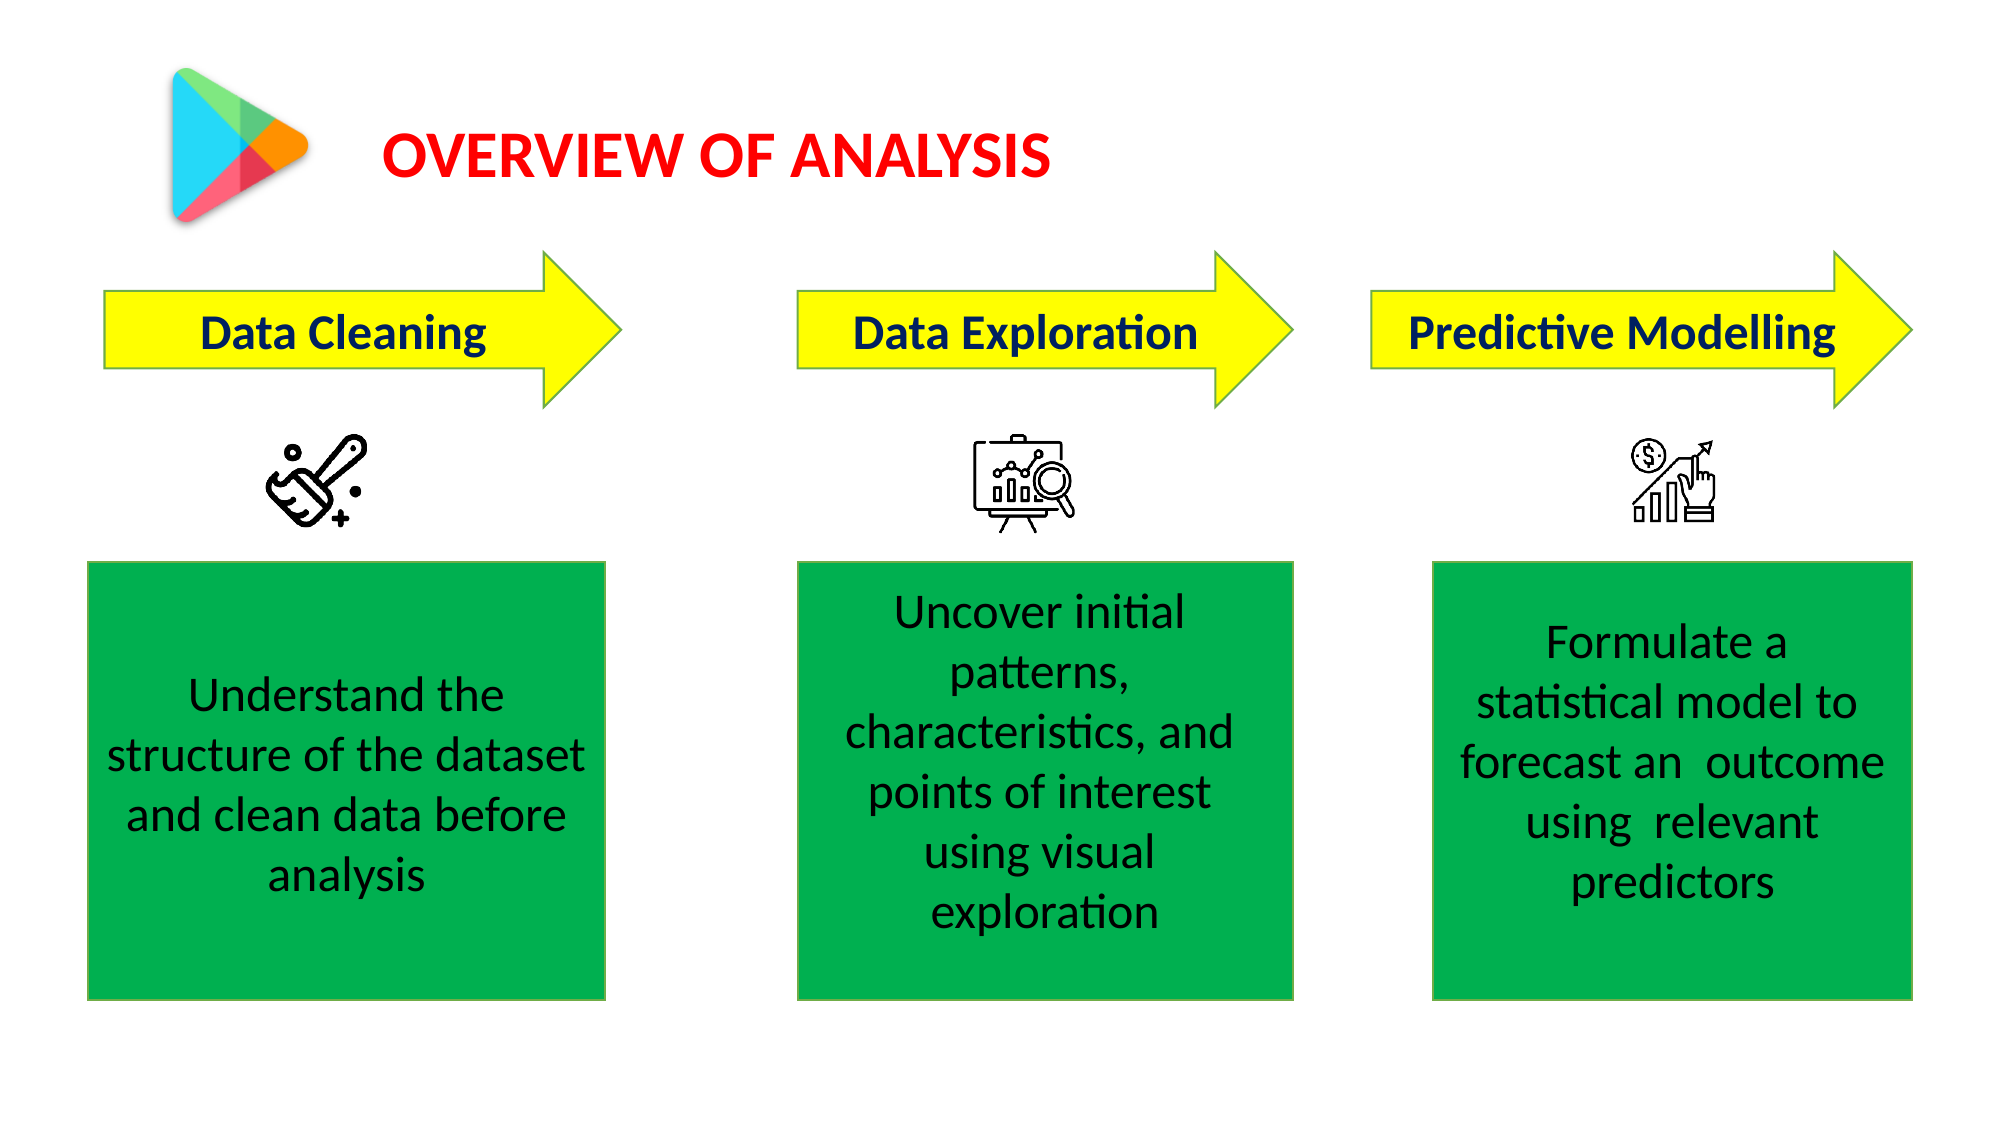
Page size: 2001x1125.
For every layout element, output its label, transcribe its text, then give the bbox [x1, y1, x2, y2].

text_box Data Cleaning [103, 249, 623, 410]
text_box [1629, 436, 1716, 523]
text_box Predictive Modelling [1370, 249, 1914, 410]
text_box Data Exploration [796, 249, 1295, 410]
text_box Understand the structure of the dataset and clean data before analysis [87, 561, 606, 1001]
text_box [151, 60, 329, 238]
title OVERVIEW OF ANALYSIS [367, 59, 1863, 253]
text_box [973, 432, 1075, 534]
text_box [265, 429, 367, 531]
text_box Uncover initial patterns, characteristics, and points of interest using visual exploration [797, 561, 1294, 1001]
text_box Formulate a statistical model to forecast an outcome using relevant predictors [1432, 561, 1913, 1001]
